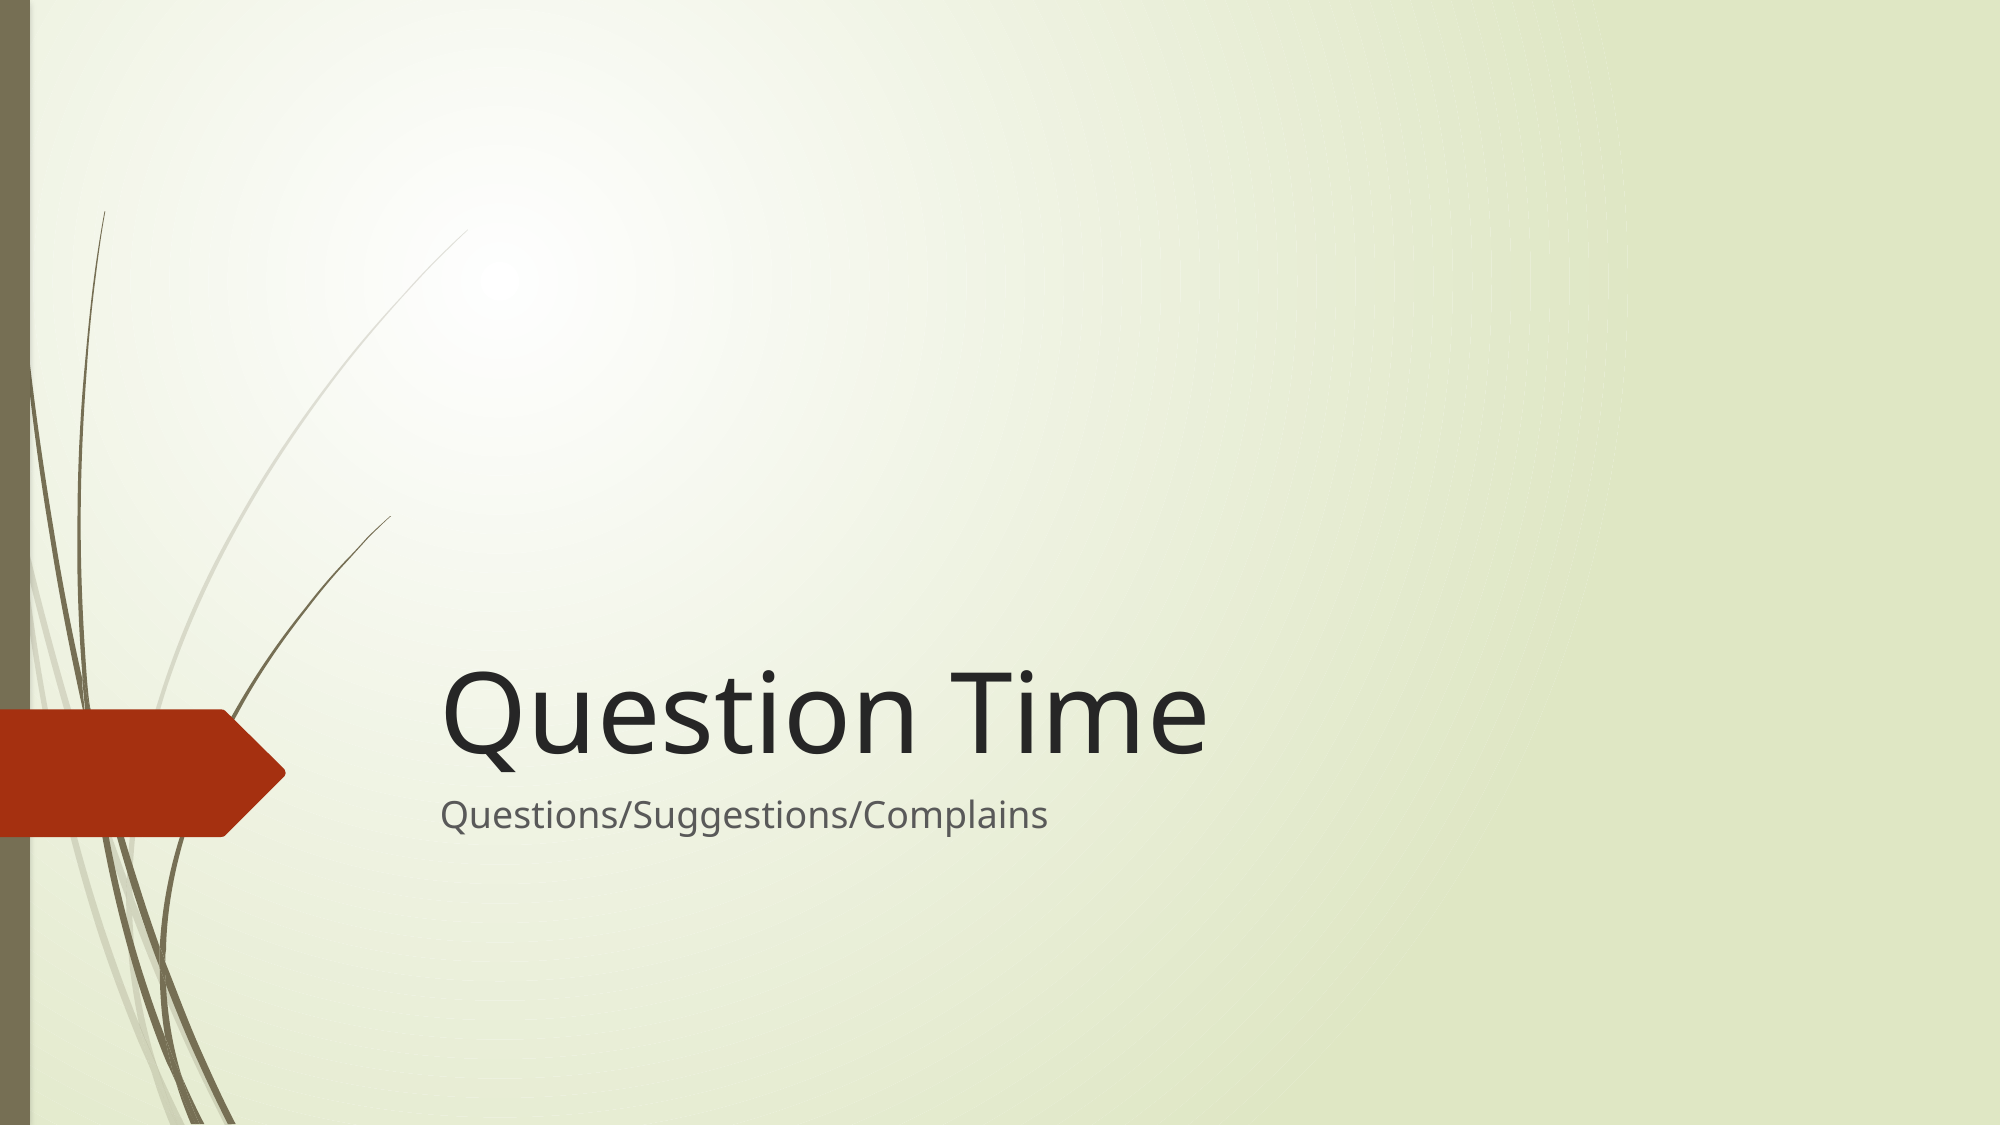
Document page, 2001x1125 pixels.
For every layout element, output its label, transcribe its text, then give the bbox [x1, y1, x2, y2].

title Question Time [424, 412, 1888, 783]
subtitle Questions/Suggestions/Complains [424, 783, 1888, 969]
